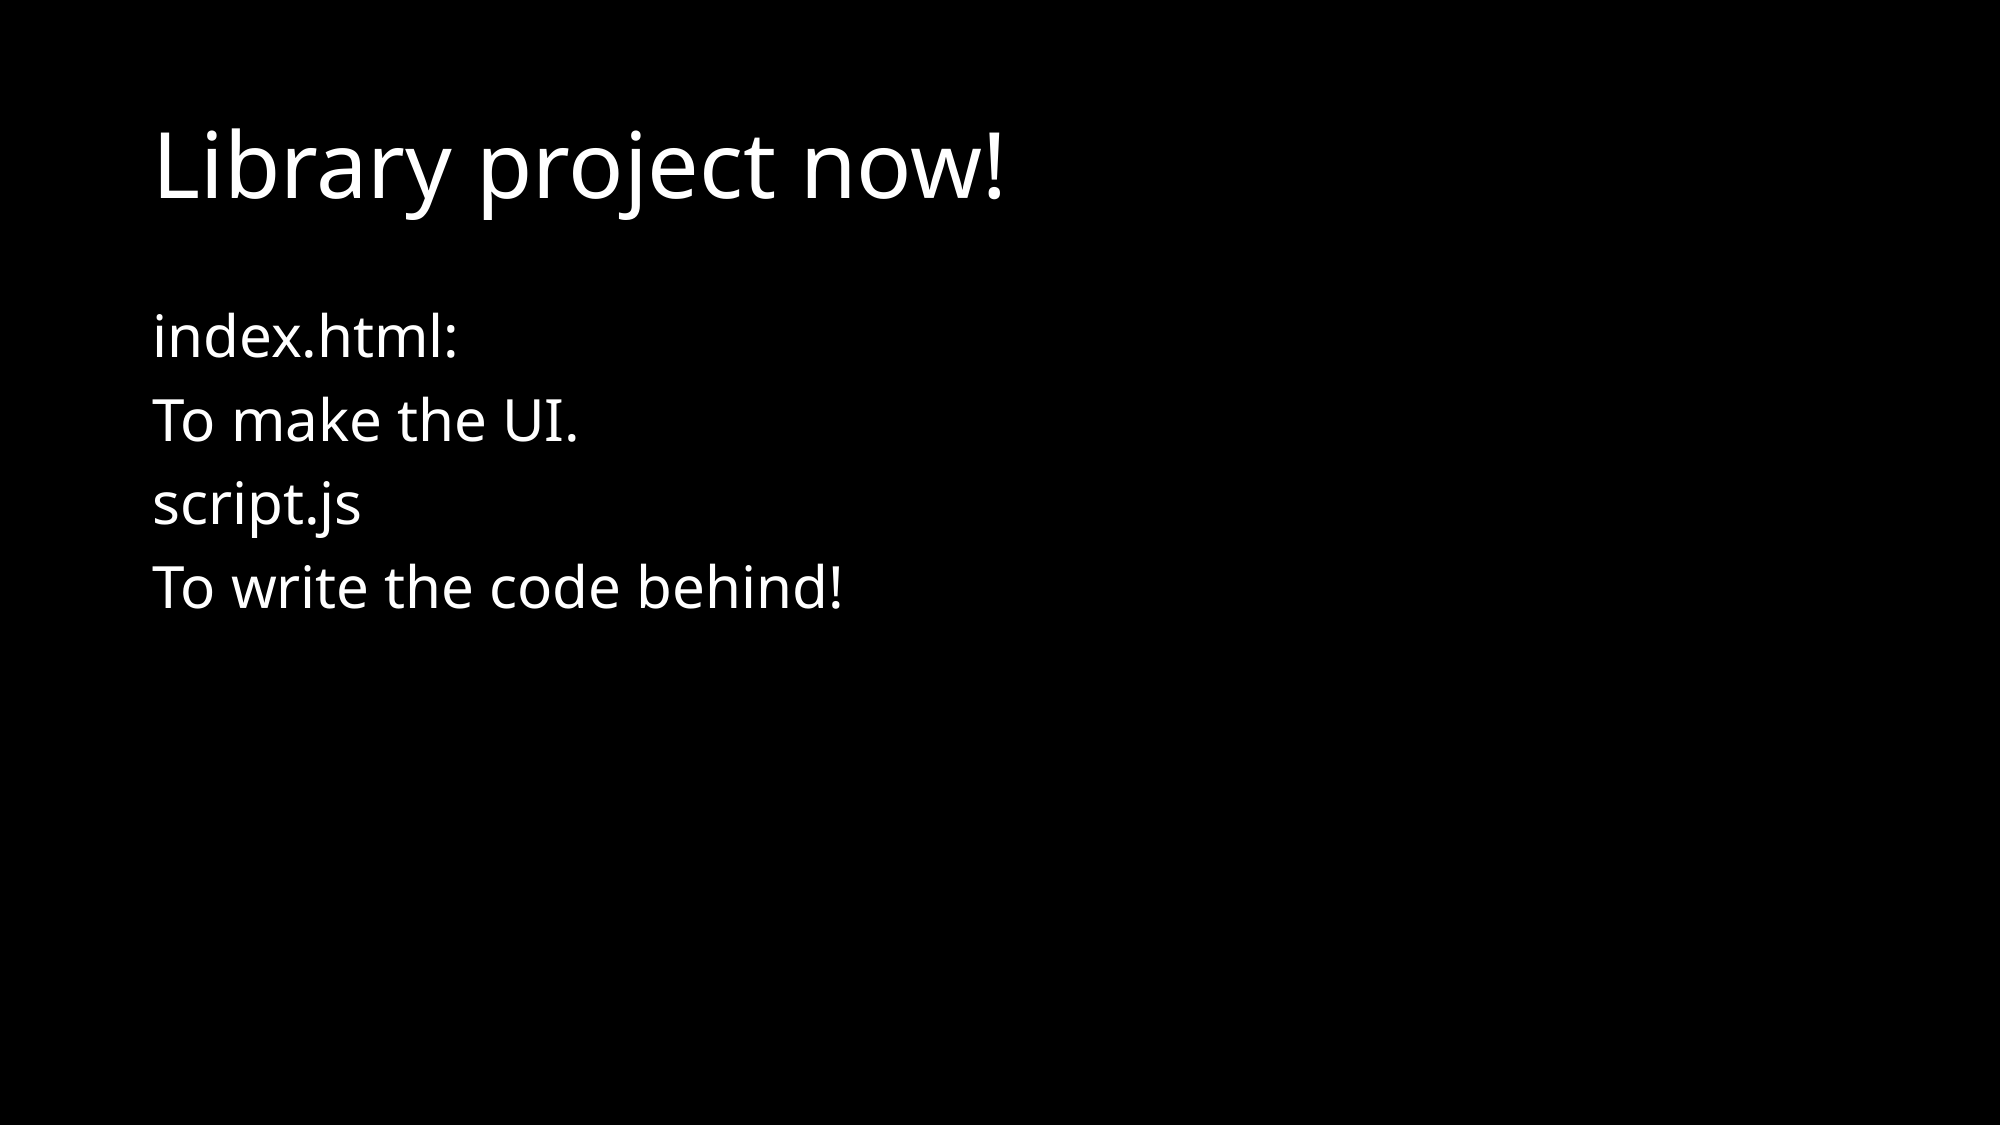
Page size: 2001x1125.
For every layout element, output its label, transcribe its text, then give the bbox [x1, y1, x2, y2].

list index.html: To make the UI. script.js To write the code behind! [137, 299, 1863, 1014]
title Library project now! [137, 59, 1863, 278]
